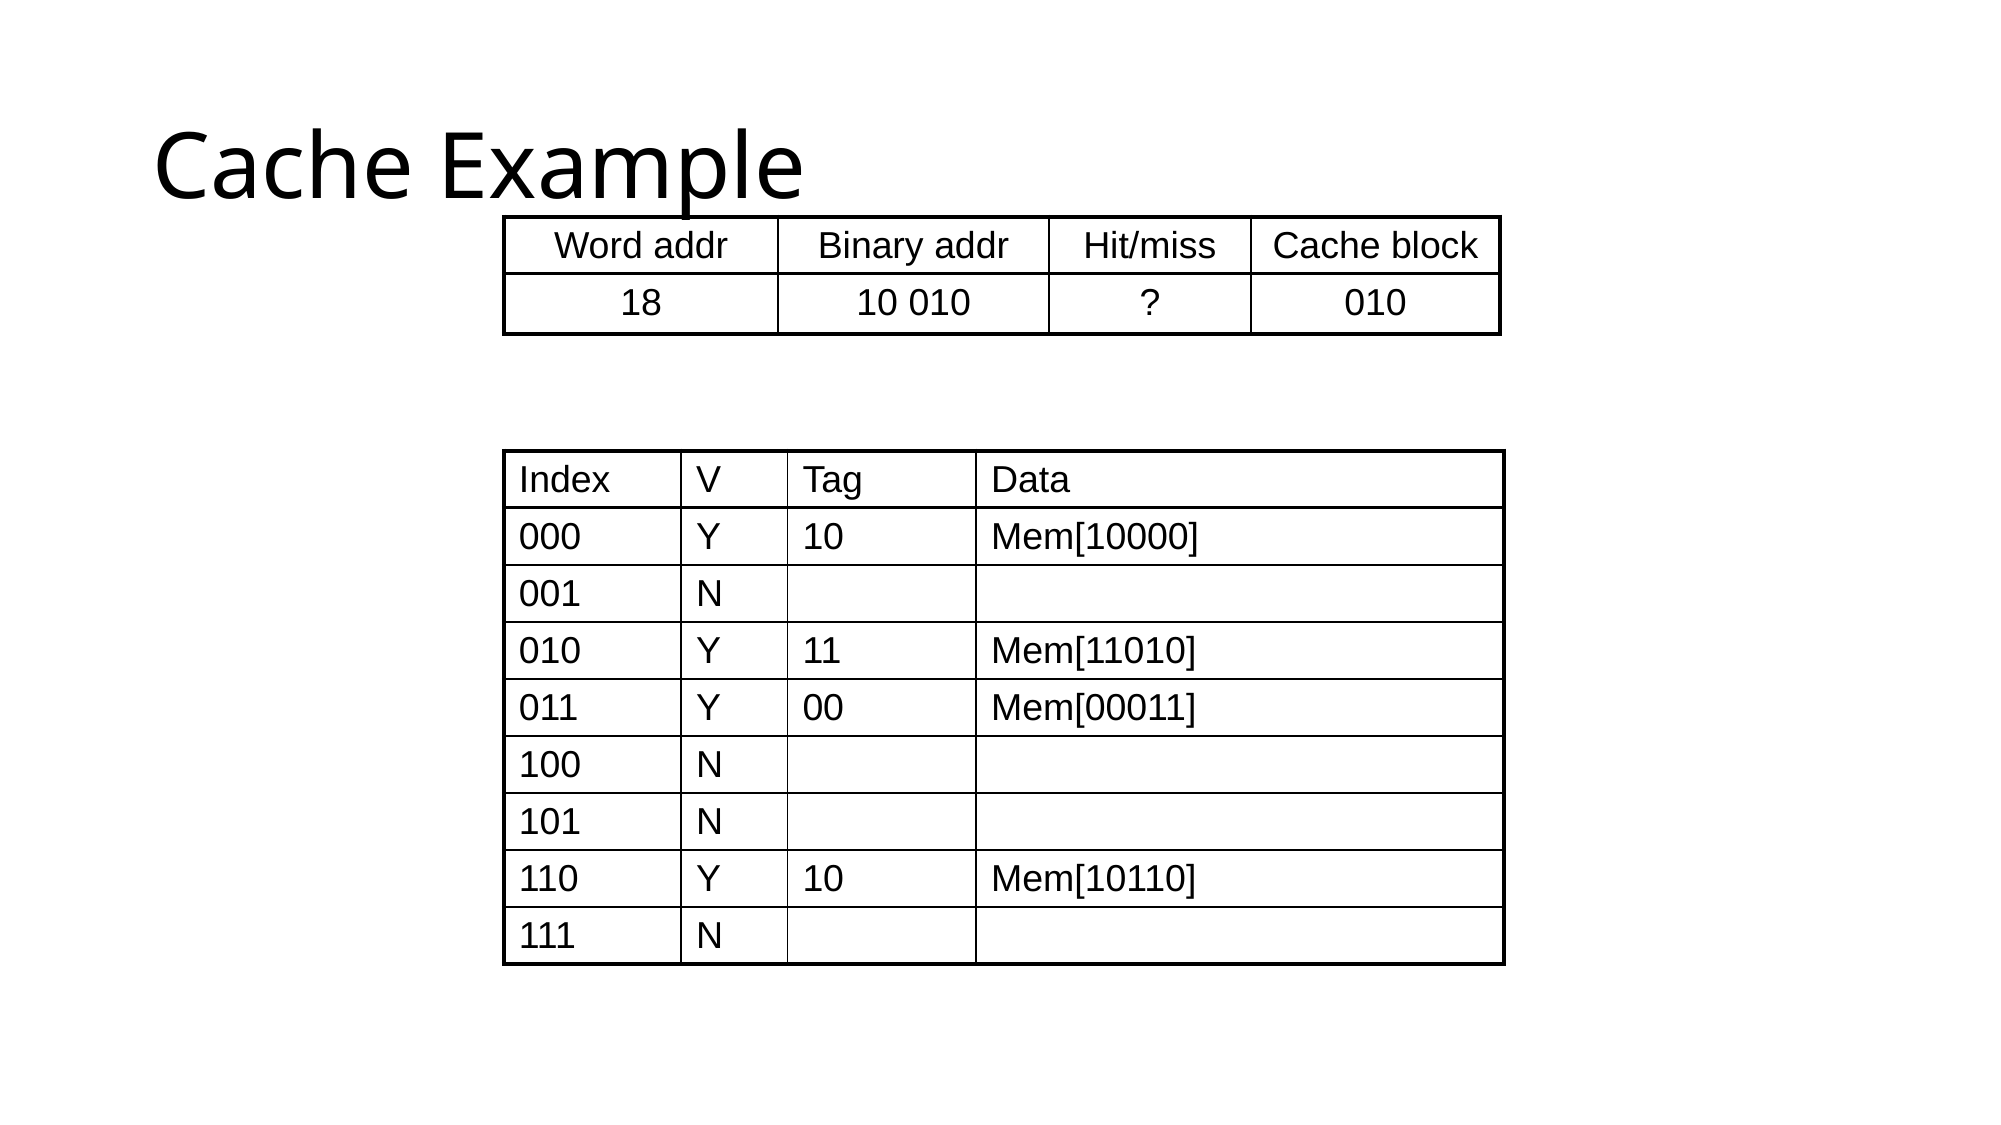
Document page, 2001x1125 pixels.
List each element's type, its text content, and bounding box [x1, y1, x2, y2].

table_cell 11 [788, 623, 975, 678]
table_cell 011 [506, 680, 680, 735]
table_cell 110 [506, 851, 680, 906]
table_cell [977, 794, 1502, 849]
table_cell 101 [506, 794, 680, 849]
table_cell N [682, 794, 787, 849]
table_cell ? [1050, 275, 1250, 332]
title Cache Example [137, 59, 1863, 278]
table_header V [682, 453, 787, 506]
table_header Binary addr [779, 219, 1048, 272]
table_cell 010 [1252, 275, 1498, 332]
table_cell Y [682, 851, 787, 906]
table_cell [977, 908, 1502, 962]
table_header Word addr [506, 219, 777, 272]
table_cell Mem[00011] [977, 680, 1502, 735]
table_cell N [682, 566, 787, 621]
table_cell 111 [506, 908, 680, 962]
table_header Hit/miss [1050, 219, 1250, 272]
table_cell Mem[11010] [977, 623, 1502, 678]
table_cell [788, 566, 975, 621]
table_cell N [682, 737, 787, 792]
table_header Index [506, 453, 680, 506]
table_cell Y [682, 623, 787, 678]
table_cell 001 [506, 566, 680, 621]
table_cell 10 010 [779, 275, 1048, 332]
table_cell 10 [788, 509, 975, 564]
table_cell [977, 566, 1502, 621]
table_cell [977, 737, 1502, 792]
table_cell [788, 737, 975, 792]
table_cell 010 [506, 623, 680, 678]
table_cell 000 [506, 509, 680, 564]
table_cell Y [682, 680, 787, 735]
table_cell 10 [788, 851, 975, 906]
table_header Tag [788, 453, 975, 506]
table_cell [788, 794, 975, 849]
table_cell Y [682, 509, 787, 564]
table_cell 18 [506, 275, 777, 332]
table_cell [788, 908, 975, 962]
table_header Cache block [1252, 219, 1498, 272]
table_cell N [682, 908, 787, 962]
table_cell 100 [506, 737, 680, 792]
table_cell Mem[10110] [977, 851, 1502, 906]
table_cell 00 [788, 680, 975, 735]
table_header Data [977, 453, 1502, 506]
table_cell Mem[10000] [977, 509, 1502, 564]
